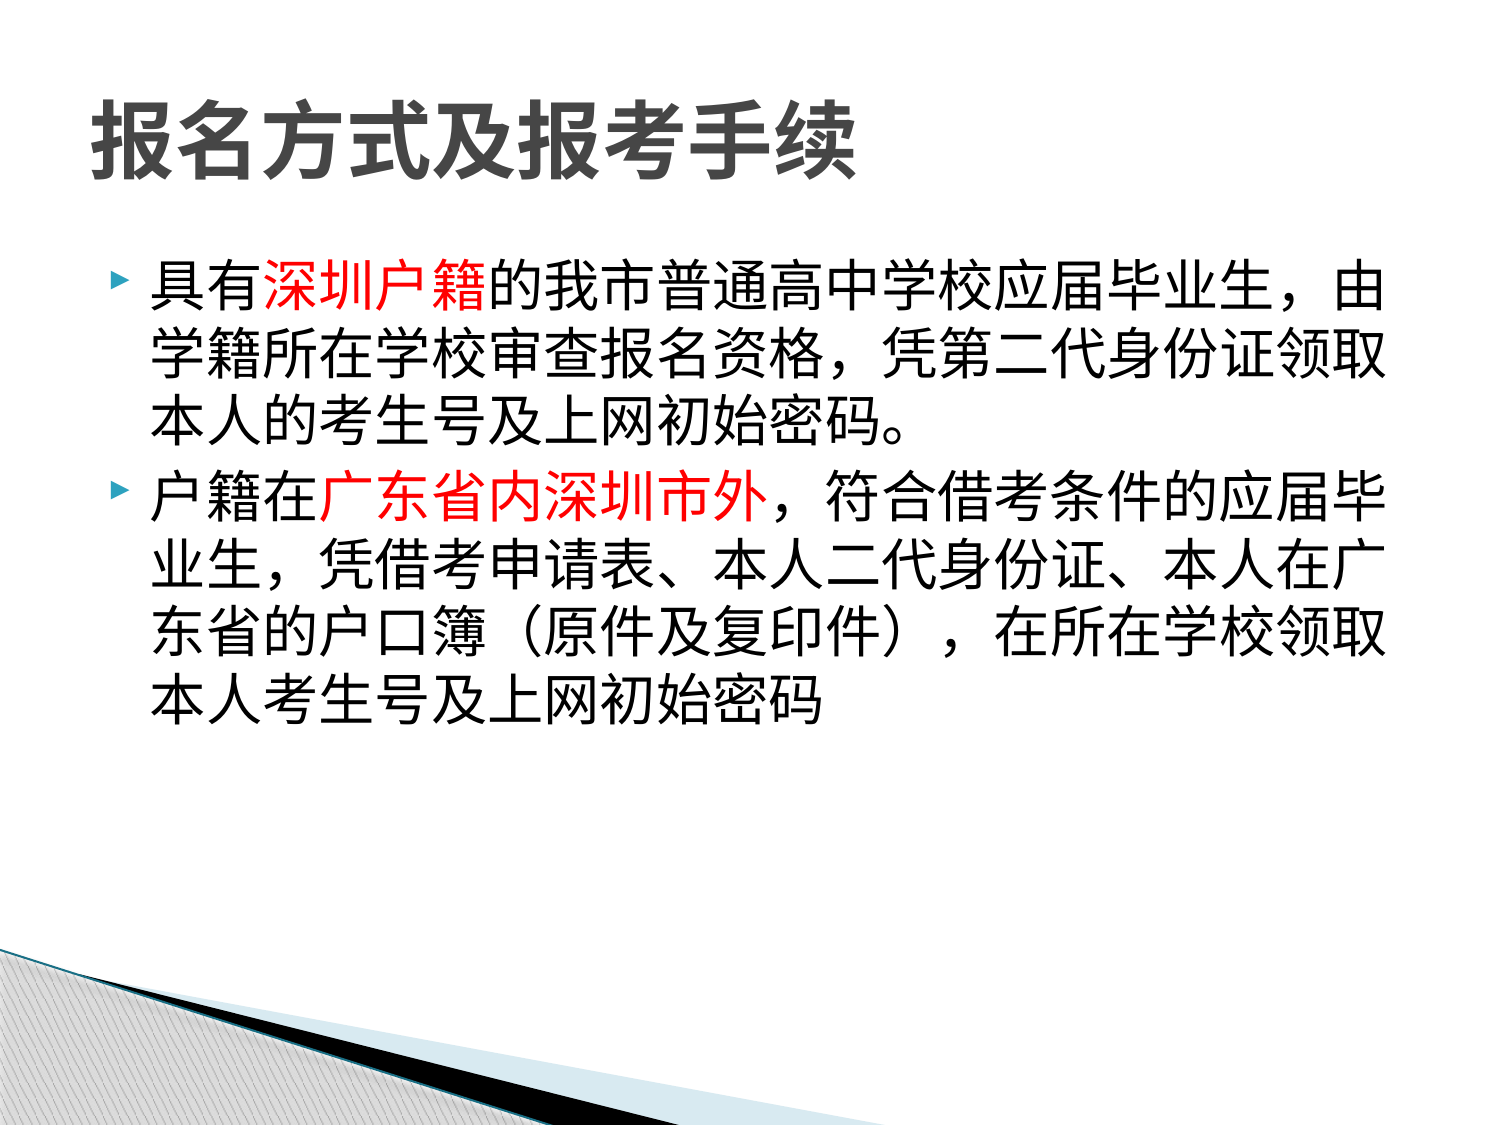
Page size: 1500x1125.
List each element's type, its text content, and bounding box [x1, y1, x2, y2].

list 具有深圳户籍的我市普通高中学校应届毕业生，由学籍所在学校审查报名资格，凭第二代身份证领取本人的考生号及上网初始密码。 户籍在广东省内深圳市外，符合借考条件的应届毕业生，凭借考申请表、本人二代身份证、本人在广东省的户口簿（原件及复印件），在所在学校领取本人考生号及上网初始密码 [75, 243, 1425, 986]
title 报名方式及报考手续 [75, 45, 1425, 233]
